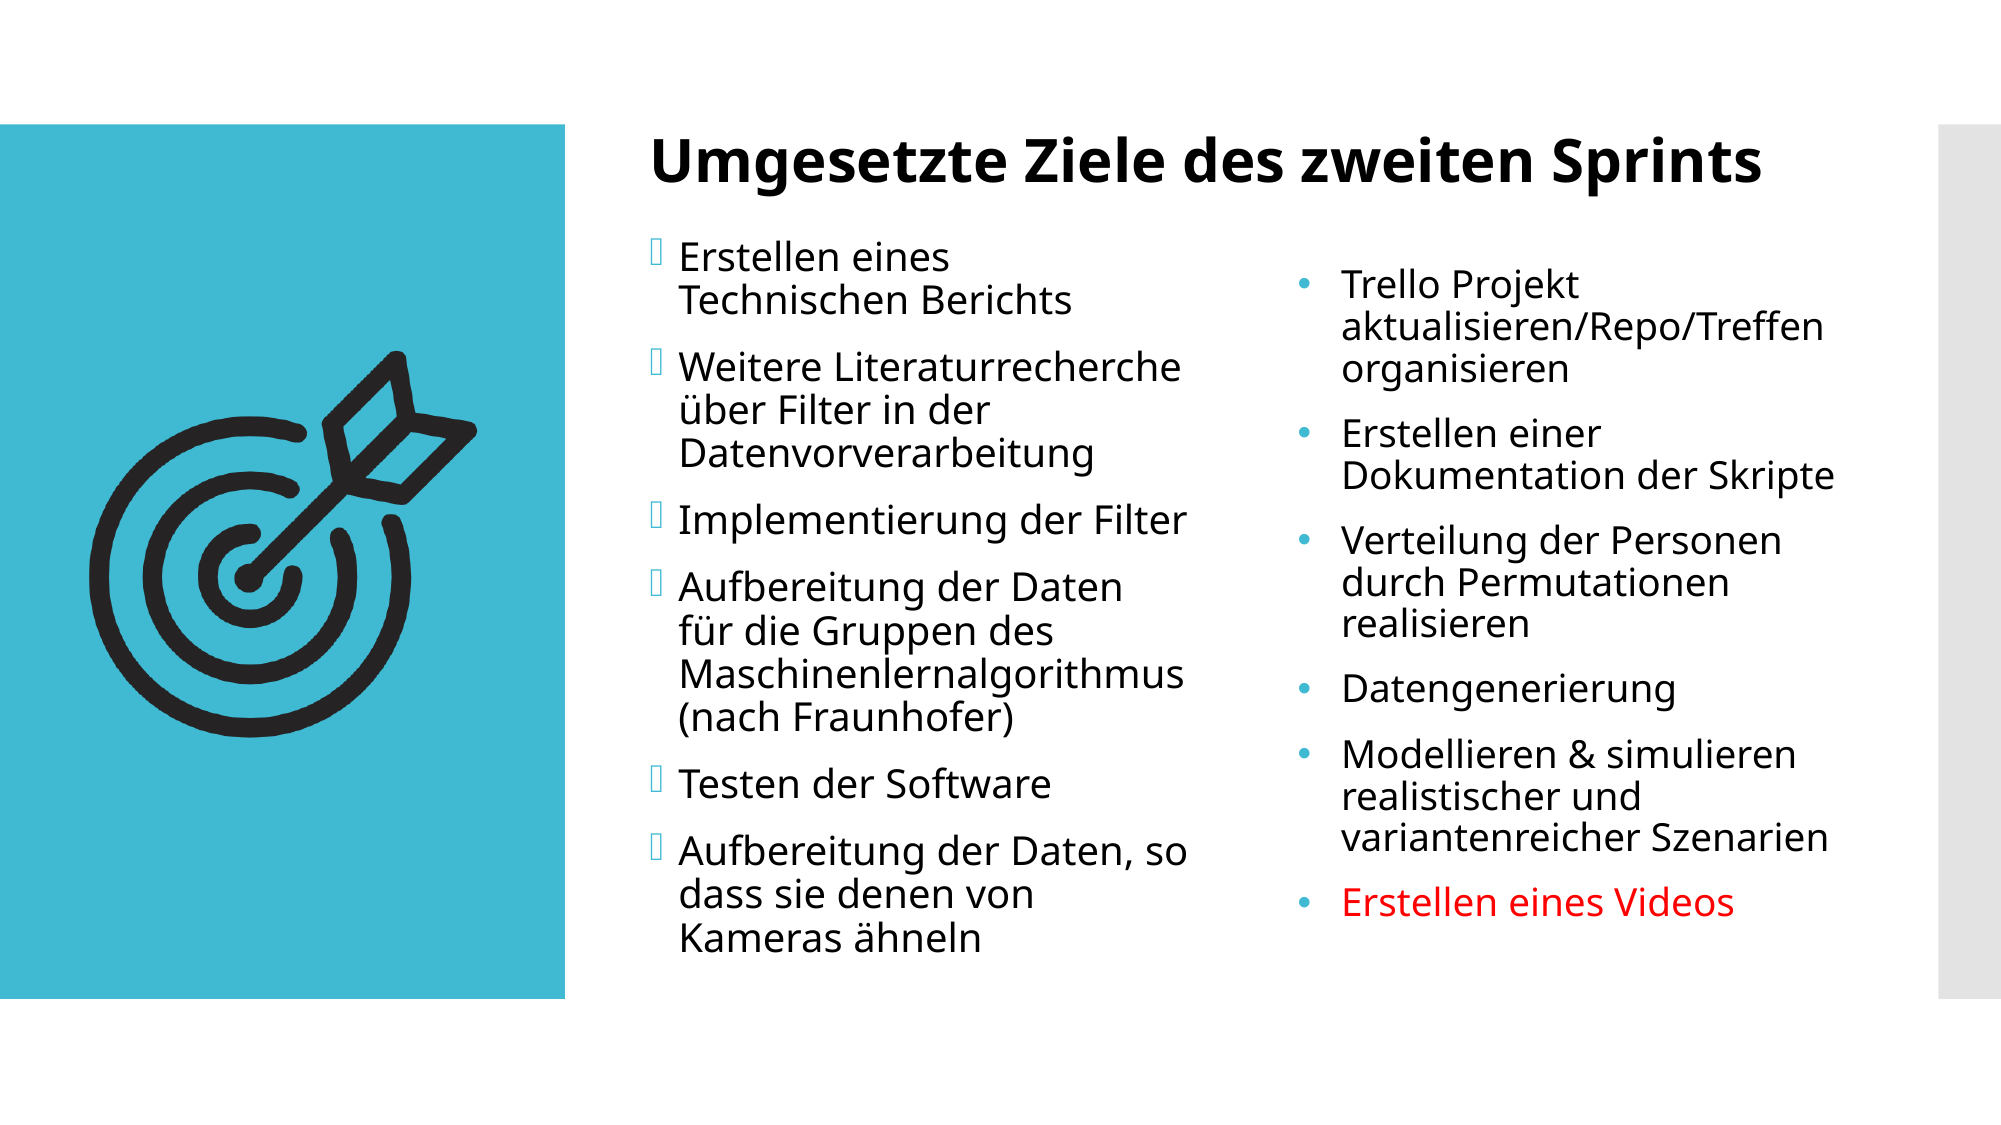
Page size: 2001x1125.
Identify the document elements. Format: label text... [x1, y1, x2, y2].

list Trello Projekt aktualisieren/Repo/Treffen organisieren Erstellen einer Dokumentation der Skripte Verteilung der Personen durch Permutationen realisieren Datengenerierung Modellieren & simulieren realistischer und variantenreicher Szenarien Erstellen eines Videos [1282, 239, 1853, 951]
list Erstellen eines Technischen Berichts Weitere Literaturrecherche über Filter in der Datenvorverarbeitung Implementierung der Filter Aufbereitung der Daten für die Gruppen des Maschinenlernalgorithmus (nach Fraunhofer) Testen der Software Aufbereitung der Daten, so dass sie denen von Kameras ähneln [634, 220, 1205, 977]
picture [86, 348, 479, 741]
list Umgesetzte Ziele des zweiten Sprints [634, 70, 1853, 204]
